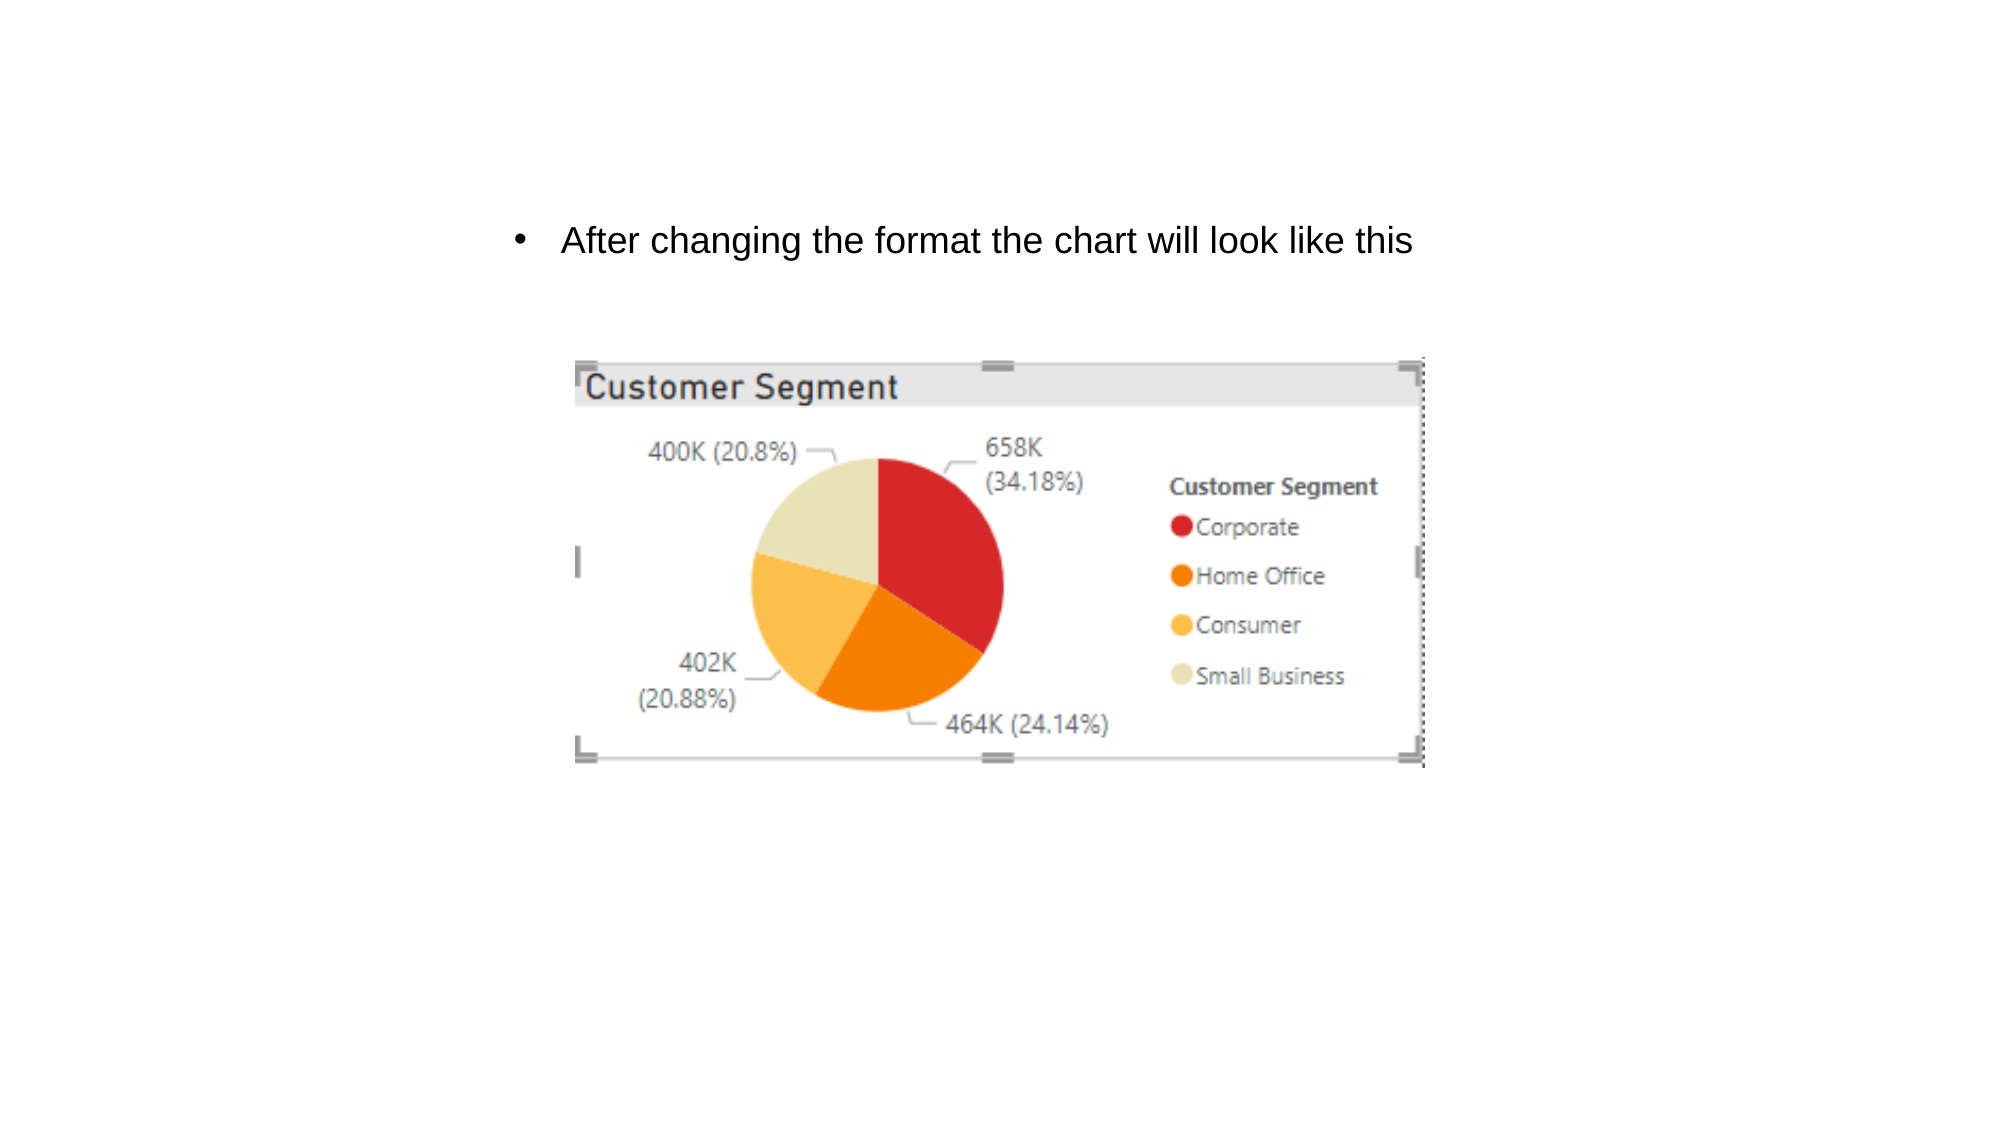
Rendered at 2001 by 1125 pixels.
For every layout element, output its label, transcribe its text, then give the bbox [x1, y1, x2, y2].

text_box After changing the format the chart will look like this [499, 208, 1501, 269]
picture [575, 357, 1425, 768]
